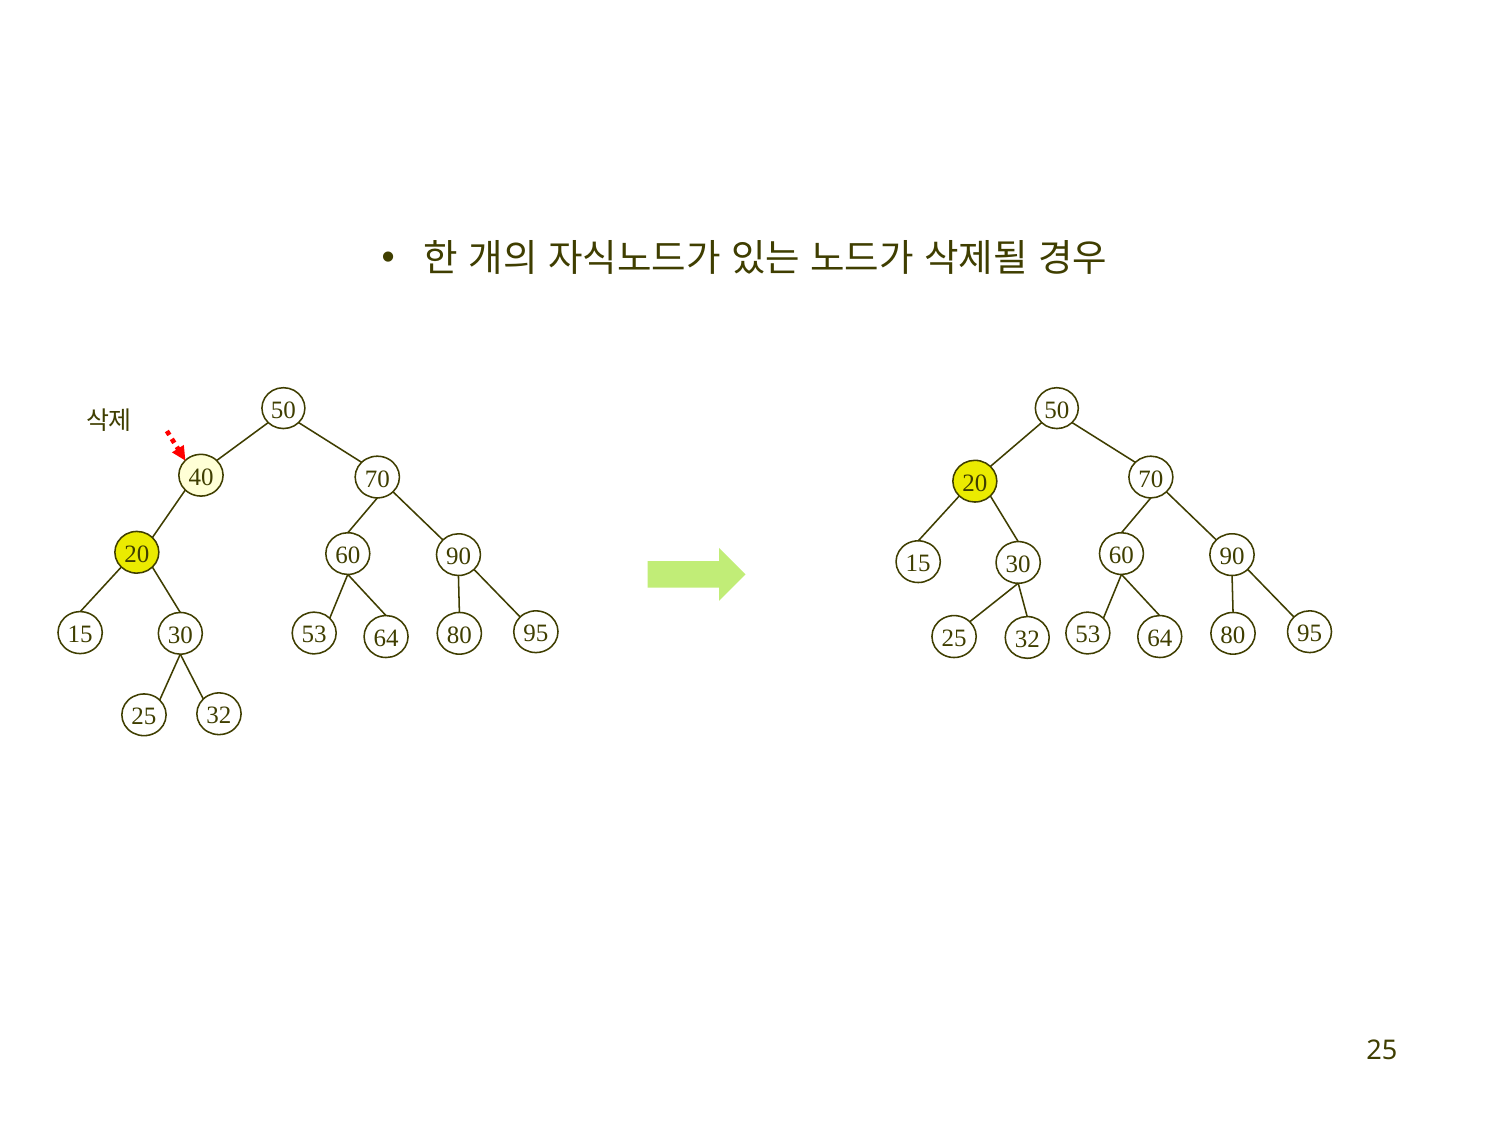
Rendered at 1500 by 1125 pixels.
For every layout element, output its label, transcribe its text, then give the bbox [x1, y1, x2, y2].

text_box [216, 422, 269, 461]
text_box 25 [121, 693, 167, 737]
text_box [350, 574, 387, 616]
text_box 53 [291, 611, 337, 655]
text_box 60 [325, 532, 371, 572]
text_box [152, 566, 181, 613]
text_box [179, 653, 204, 700]
text_box 64 [1136, 615, 1183, 659]
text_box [1071, 422, 1136, 463]
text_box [1017, 583, 1028, 617]
text_box 70 [354, 455, 401, 499]
text_box 50 [1034, 386, 1080, 430]
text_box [990, 495, 1019, 542]
text_box 30 [157, 612, 204, 652]
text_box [1247, 569, 1295, 618]
text_box 40 [178, 453, 224, 497]
text_box 25 [931, 614, 978, 659]
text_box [159, 653, 178, 701]
text_box 20 [114, 530, 160, 574]
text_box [990, 422, 1043, 467]
text_box 80 [436, 612, 483, 655]
text_box 95 [512, 610, 559, 654]
text_box 20 [952, 459, 998, 503]
text_box 15 [57, 611, 104, 655]
slide_number 25 [1099, 1024, 1413, 1101]
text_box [1121, 497, 1152, 534]
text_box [347, 497, 378, 534]
text_box 53 [1065, 611, 1111, 655]
text_box 90 [1209, 533, 1255, 577]
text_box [79, 566, 122, 612]
text_box 삭제 [71, 382, 166, 442]
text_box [1123, 574, 1160, 616]
text_box 32 [1004, 616, 1050, 660]
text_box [298, 422, 362, 463]
text_box [646, 547, 747, 602]
text_box 95 [1286, 610, 1333, 654]
text_box 32 [196, 692, 242, 736]
text_box 60 [1098, 532, 1145, 572]
text_box 한 개의 자식노드가 있는 노드가 삭제될 경우 [366, 204, 1294, 287]
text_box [392, 491, 444, 541]
text_box 30 [995, 541, 1042, 582]
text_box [473, 569, 521, 618]
text_box 15 [895, 540, 942, 584]
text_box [166, 430, 186, 461]
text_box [329, 574, 349, 619]
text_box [969, 583, 1015, 623]
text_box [152, 489, 186, 538]
text_box 50 [261, 386, 306, 430]
text_box 80 [1210, 612, 1256, 655]
text_box 64 [363, 615, 409, 659]
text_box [1166, 491, 1217, 541]
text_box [1103, 574, 1122, 619]
text_box 70 [1128, 455, 1174, 499]
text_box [917, 495, 960, 542]
text_box 90 [435, 533, 482, 577]
